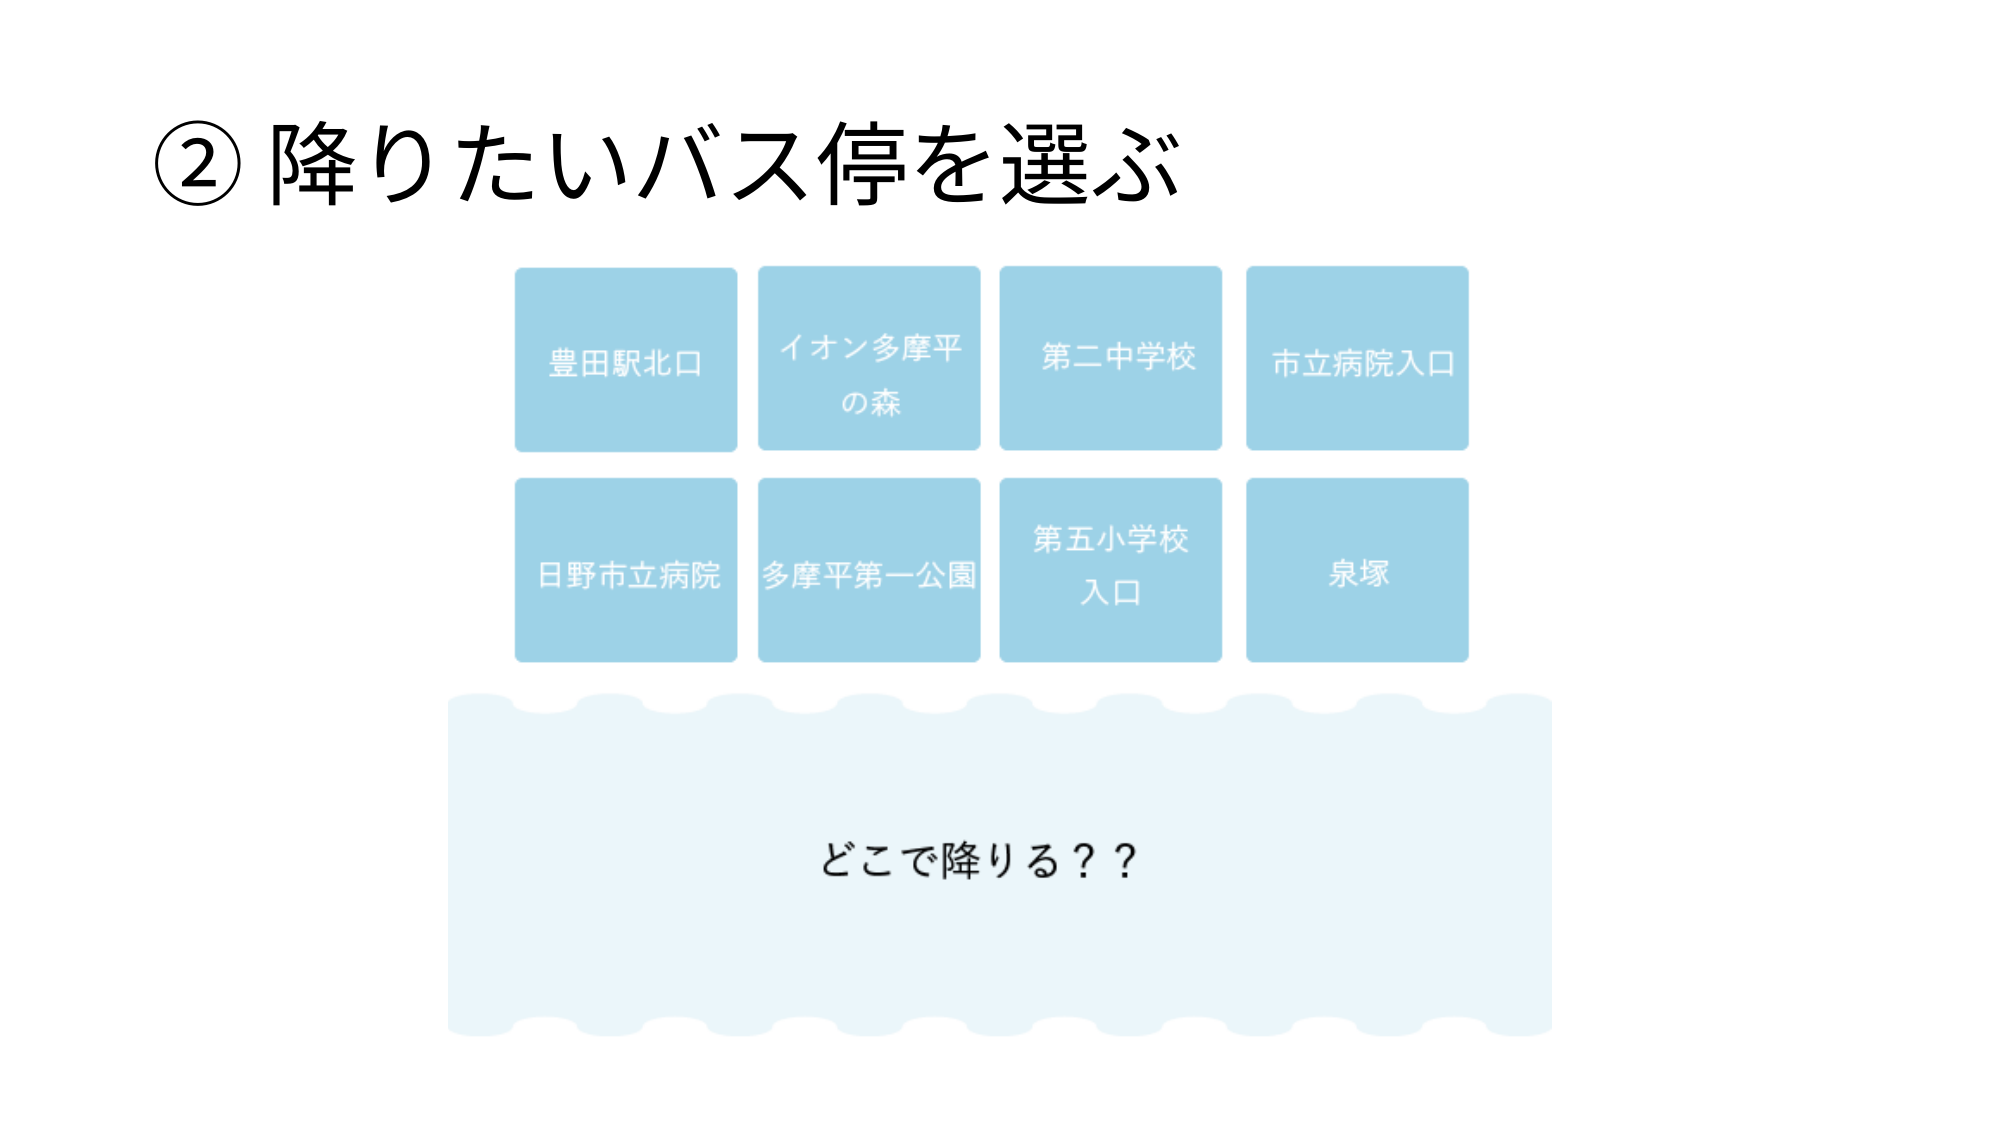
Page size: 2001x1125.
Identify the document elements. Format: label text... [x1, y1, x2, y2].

title ②降りたいバス停を選ぶ [137, 59, 1863, 278]
picture [448, 213, 1552, 1040]
